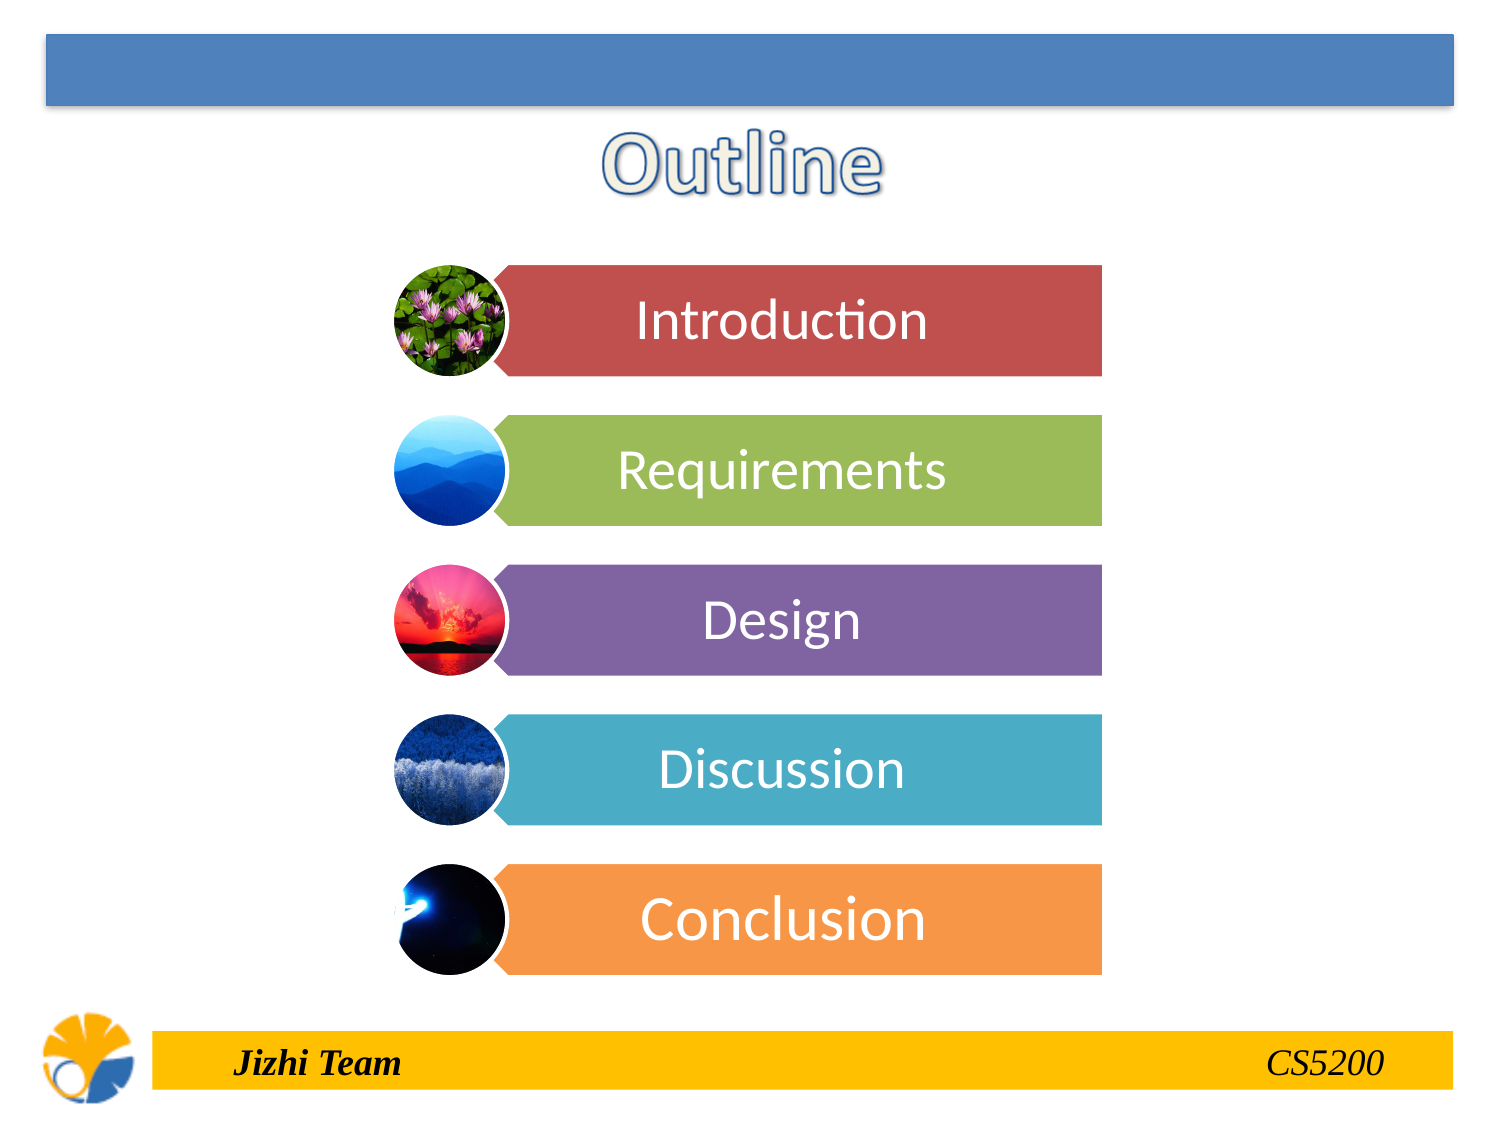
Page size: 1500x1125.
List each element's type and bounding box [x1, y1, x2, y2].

text_box [255, 262, 1241, 978]
picture [11, 976, 141, 1125]
picture [65, 74, 1418, 233]
